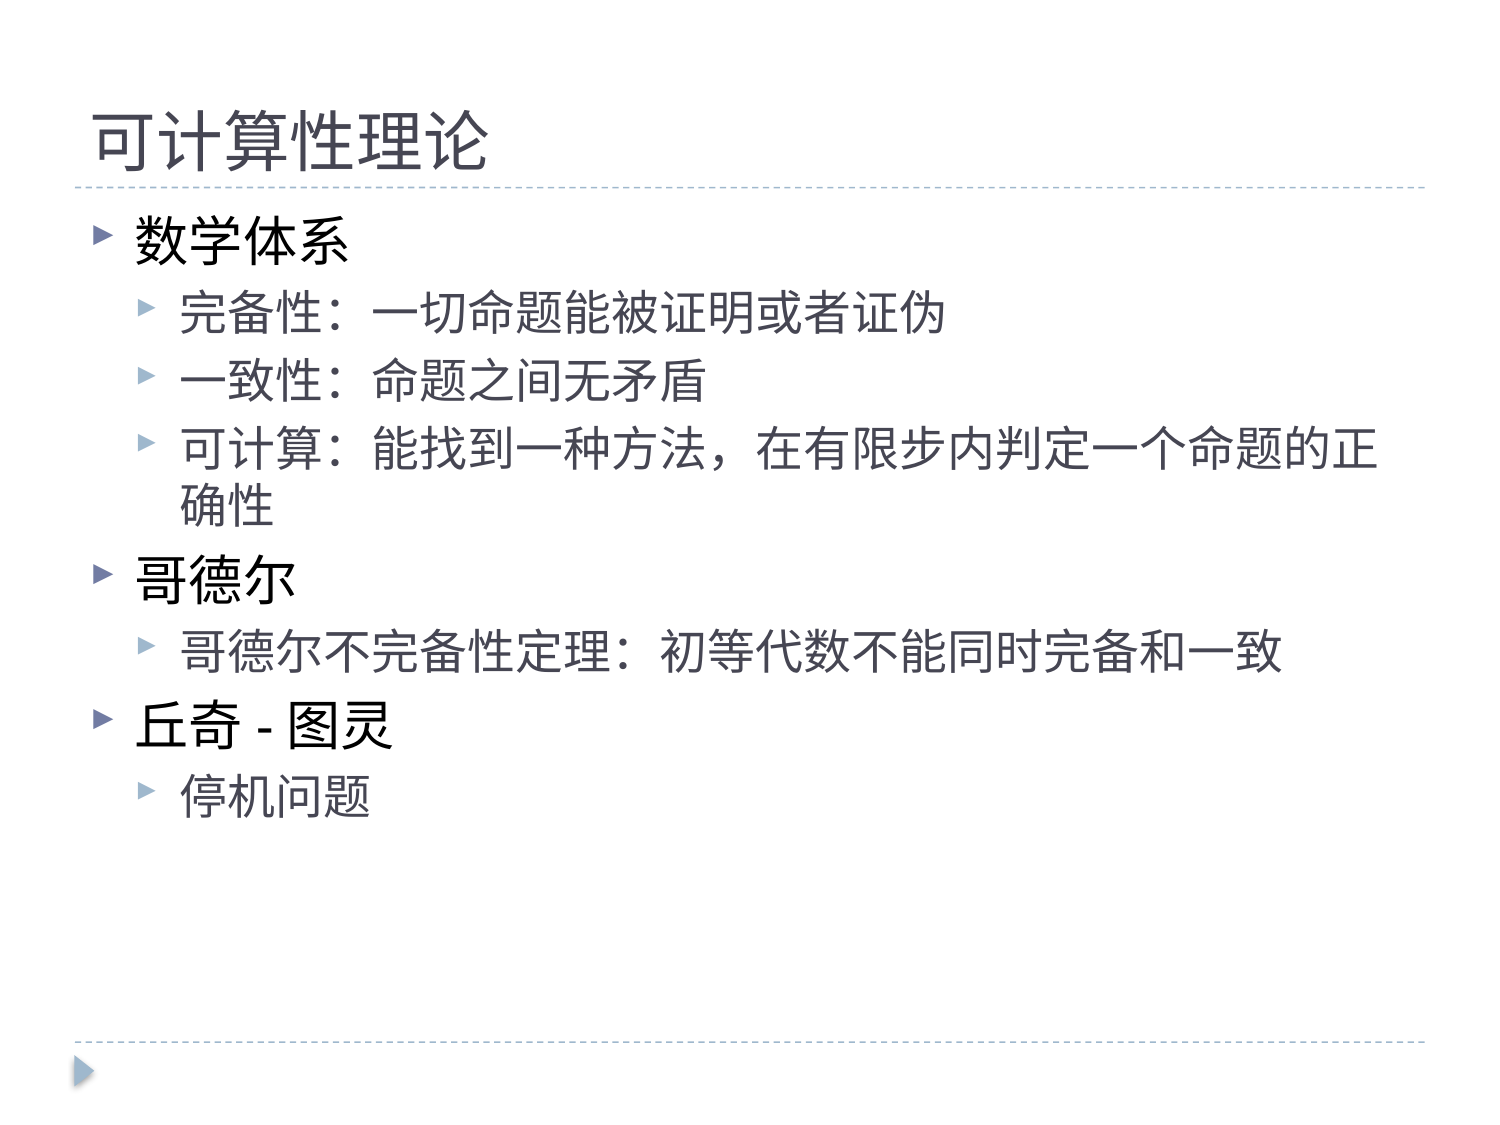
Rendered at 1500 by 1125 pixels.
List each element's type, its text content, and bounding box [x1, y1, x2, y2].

title 可计算性理论 [74, 24, 1426, 188]
slide_number [1050, 1042, 1426, 1103]
list 数学体系 完备性：一切命题能被证明或者证伪 一致性：命题之间无矛盾 可计算：能找到一种方法，在有限步内判定一个命题的正确性 哥德尔 哥德尔不完备性定理：初等代数不能同时完备和一致 丘奇-图灵 停机问题 [74, 199, 1426, 1011]
